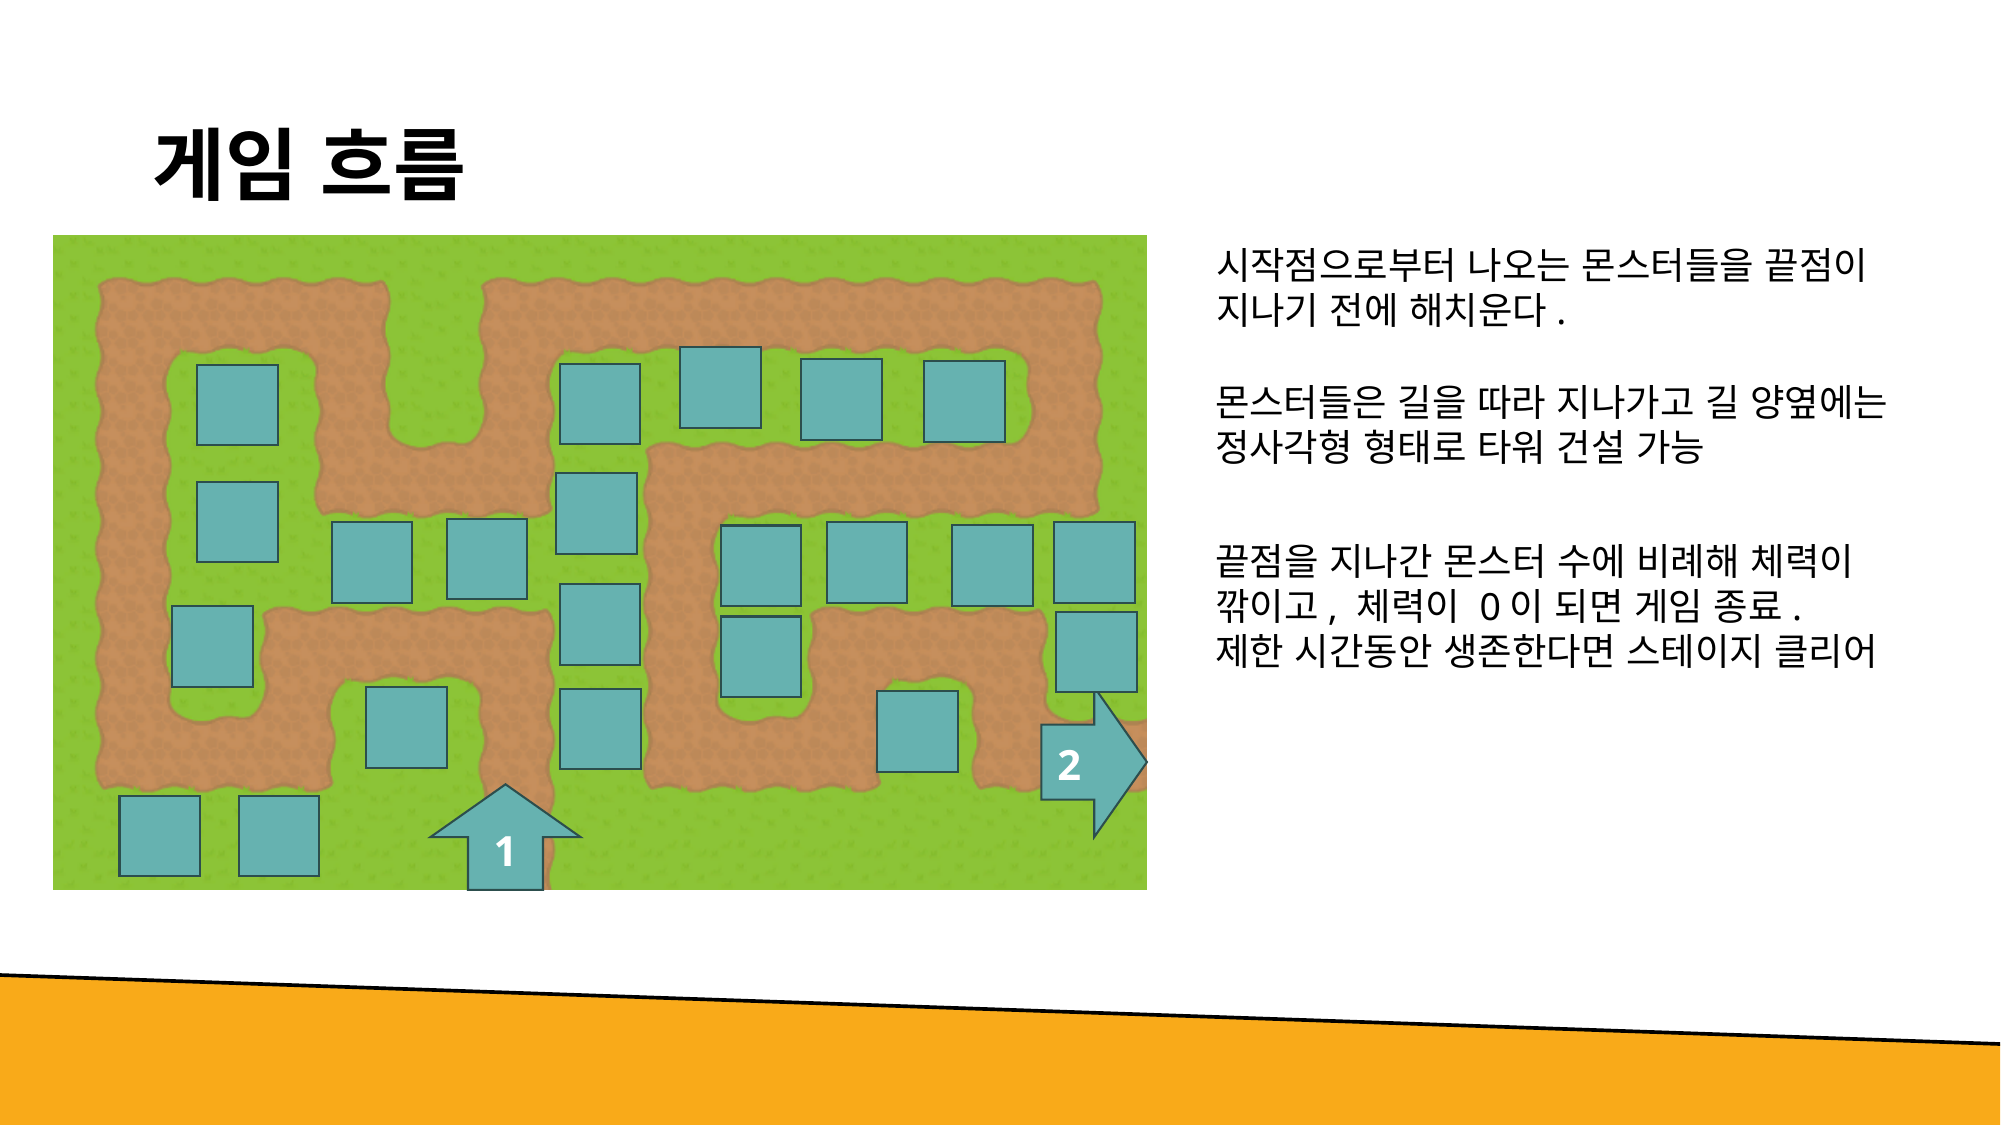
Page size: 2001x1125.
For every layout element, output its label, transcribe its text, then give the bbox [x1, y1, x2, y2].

title 게임 흐름 [137, 59, 1863, 278]
picture [52, 235, 1147, 890]
text_box 시작점으로부터 나오는 몬스터들을 끝점이 지나기 전에 해치운다. [1201, 235, 1884, 340]
text_box 몬스터들은 길을 따라 지나가고 길 양옆에는 정사각형 형태로 타워 건설 가능 [1200, 371, 1904, 477]
text_box 끝점을 지나간 몬스터 수에 비례해 체력이 깎이고, 체력이 0이 되면 게임 종료. 제한 시간동안 생존한다면 스테이지 클리어 [1200, 530, 1894, 681]
